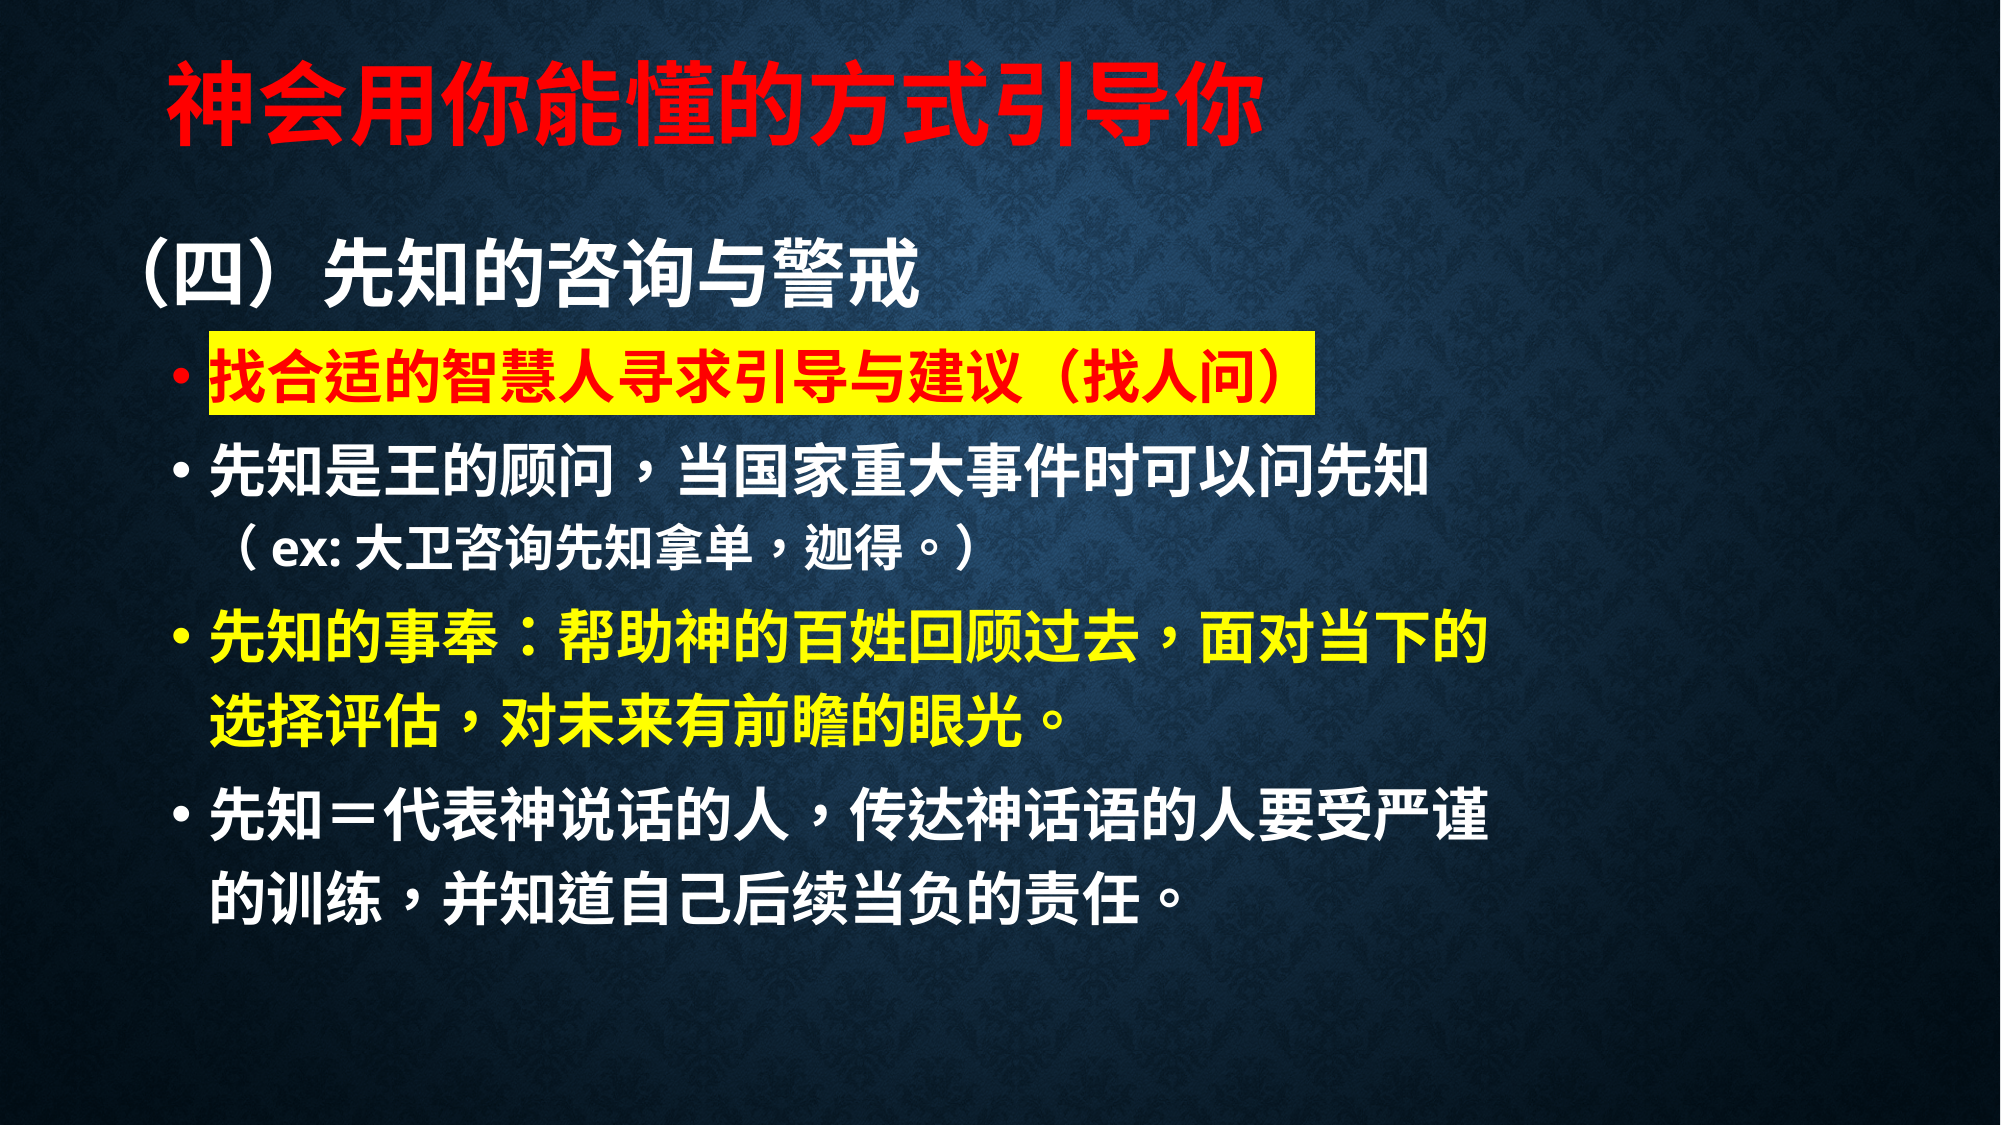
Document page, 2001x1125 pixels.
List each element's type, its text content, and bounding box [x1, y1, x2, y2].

title 神会用你能懂的方式引导你 [150, 0, 1850, 218]
list （四）先知的咨询与警戒 找合适的智慧人寻求引导与建议（找人问） 先知是王的顾问，当国家重大事件时可以问先知（ex:大卫咨询先知拿单，迦得。） 先知的事奉：帮助神的百姓回顾过去，面对当下的选择评估，对未来有前瞻的眼光。 先知＝代表神说话的人，传达神话语的人要受严谨的训练，并知道自己后续当负的责任。 [81, 200, 1519, 1042]
